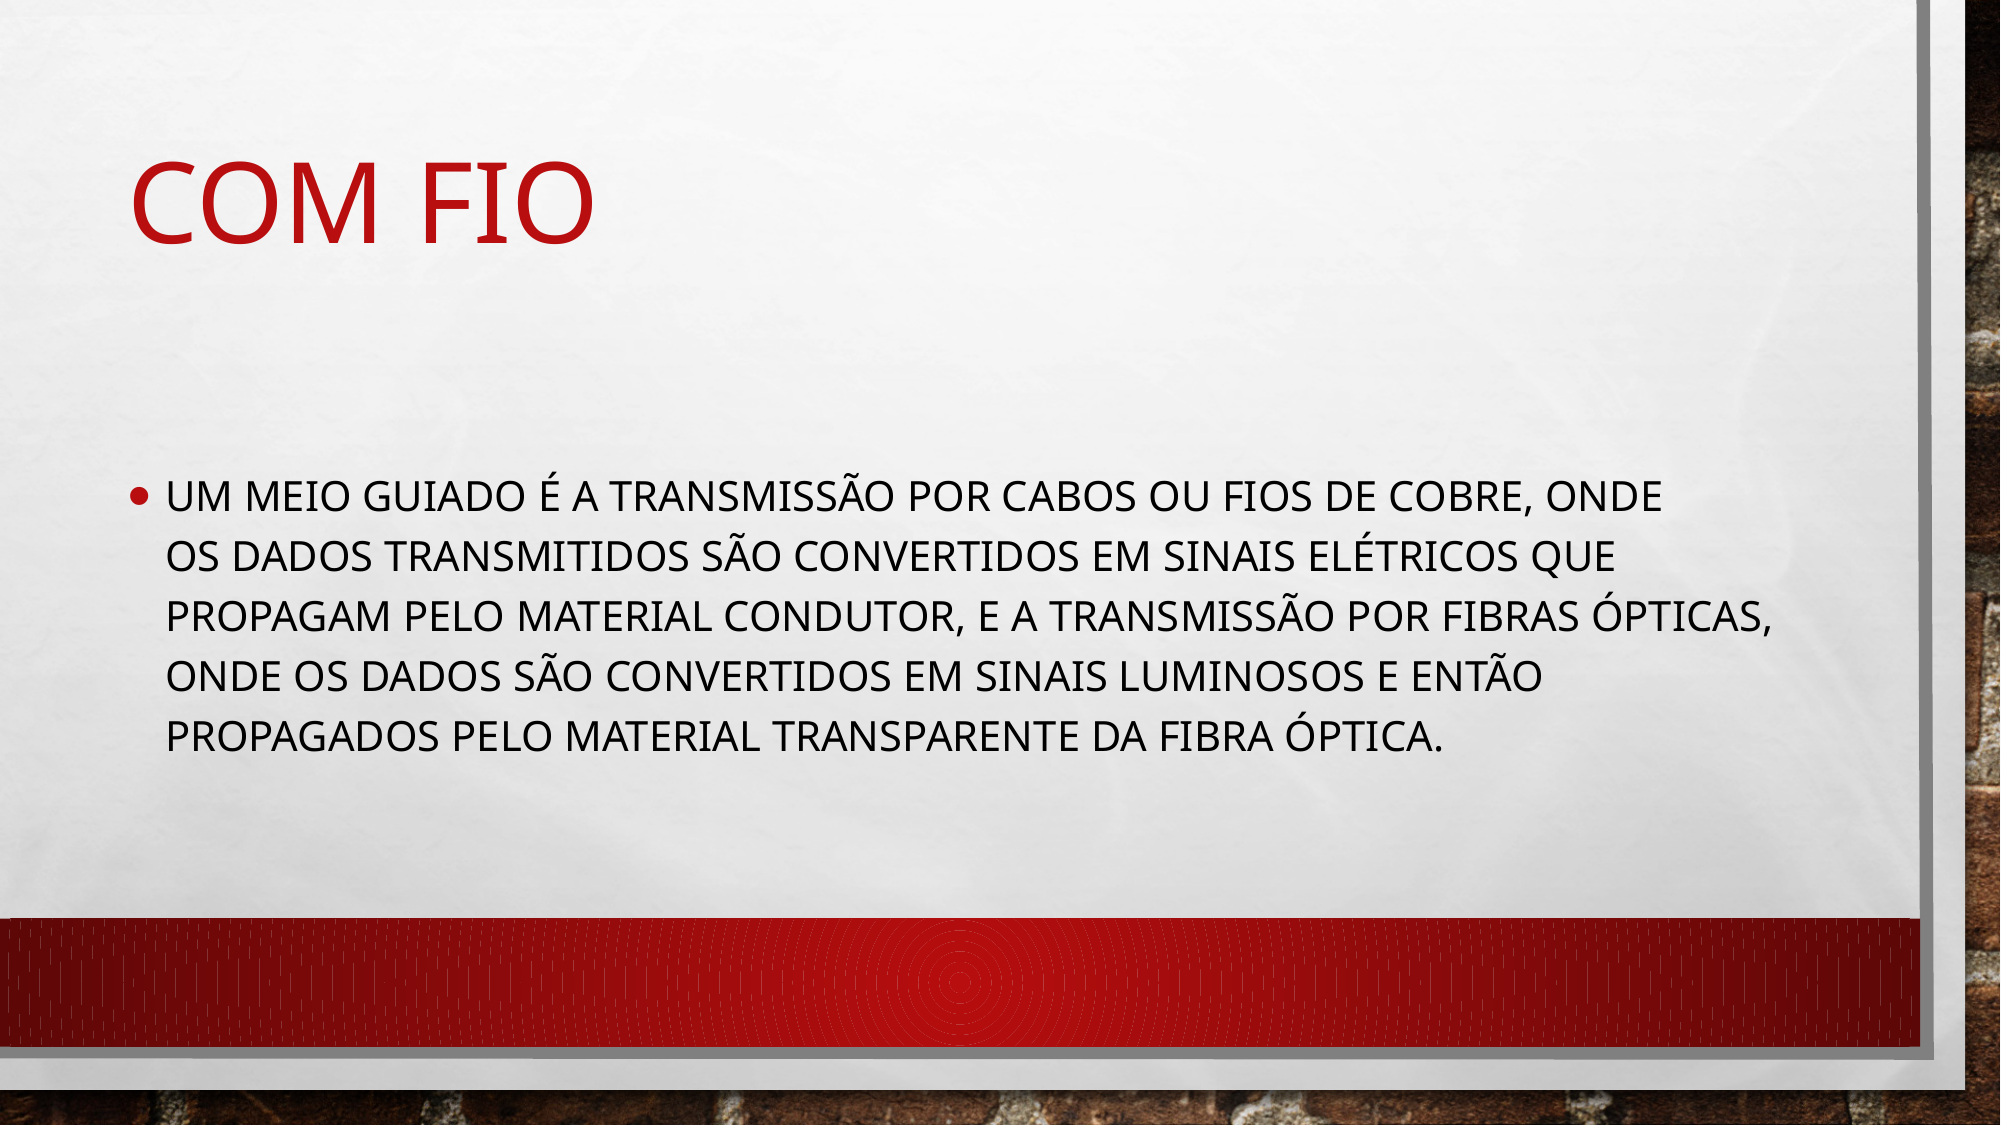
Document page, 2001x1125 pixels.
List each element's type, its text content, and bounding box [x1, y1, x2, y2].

title Com fio [112, 112, 1818, 302]
picture [0, 0, 2000, 1125]
list Um meio guiado é a transmissão por cabos ou fios de cobre, onde os dados transmitidos são convertidos em sinais elétricos que propagam pelo material condutor, e a transmissão por fibras ópticas, onde os dados são convertidos em sinais luminosos e então propagados pelo material transparente da fibra óptica. [112, 338, 1818, 882]
